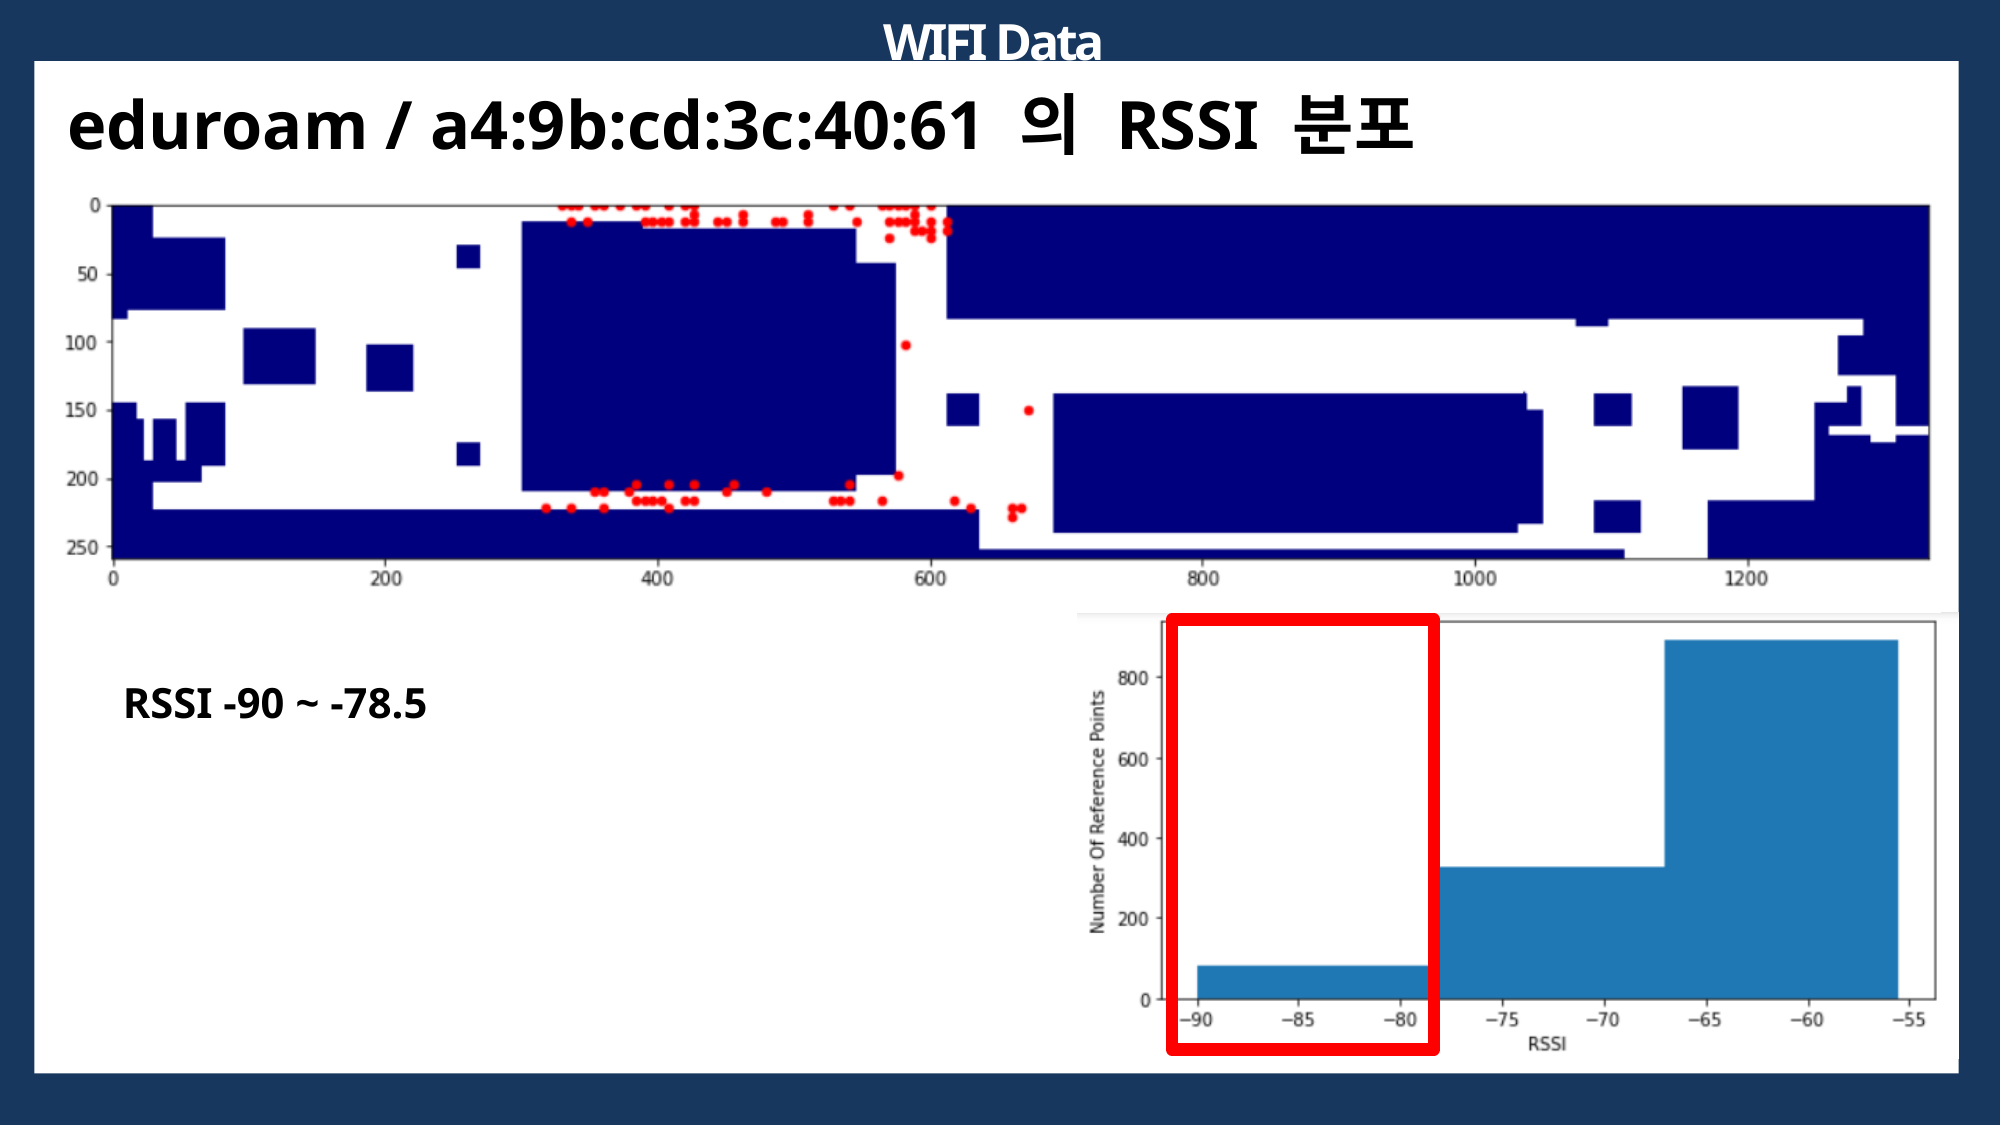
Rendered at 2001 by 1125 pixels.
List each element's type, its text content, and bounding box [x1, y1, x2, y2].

text_box eduroam / a4:9b:cd:3c:40:61 의 RSSI 분포 [52, 76, 1654, 171]
text_box [32, 59, 1961, 1075]
picture [52, 178, 1959, 1059]
text_box RSSI -90 ~ -78.5 [108, 644, 872, 735]
text_box WIFI Data [645, 3, 1343, 76]
